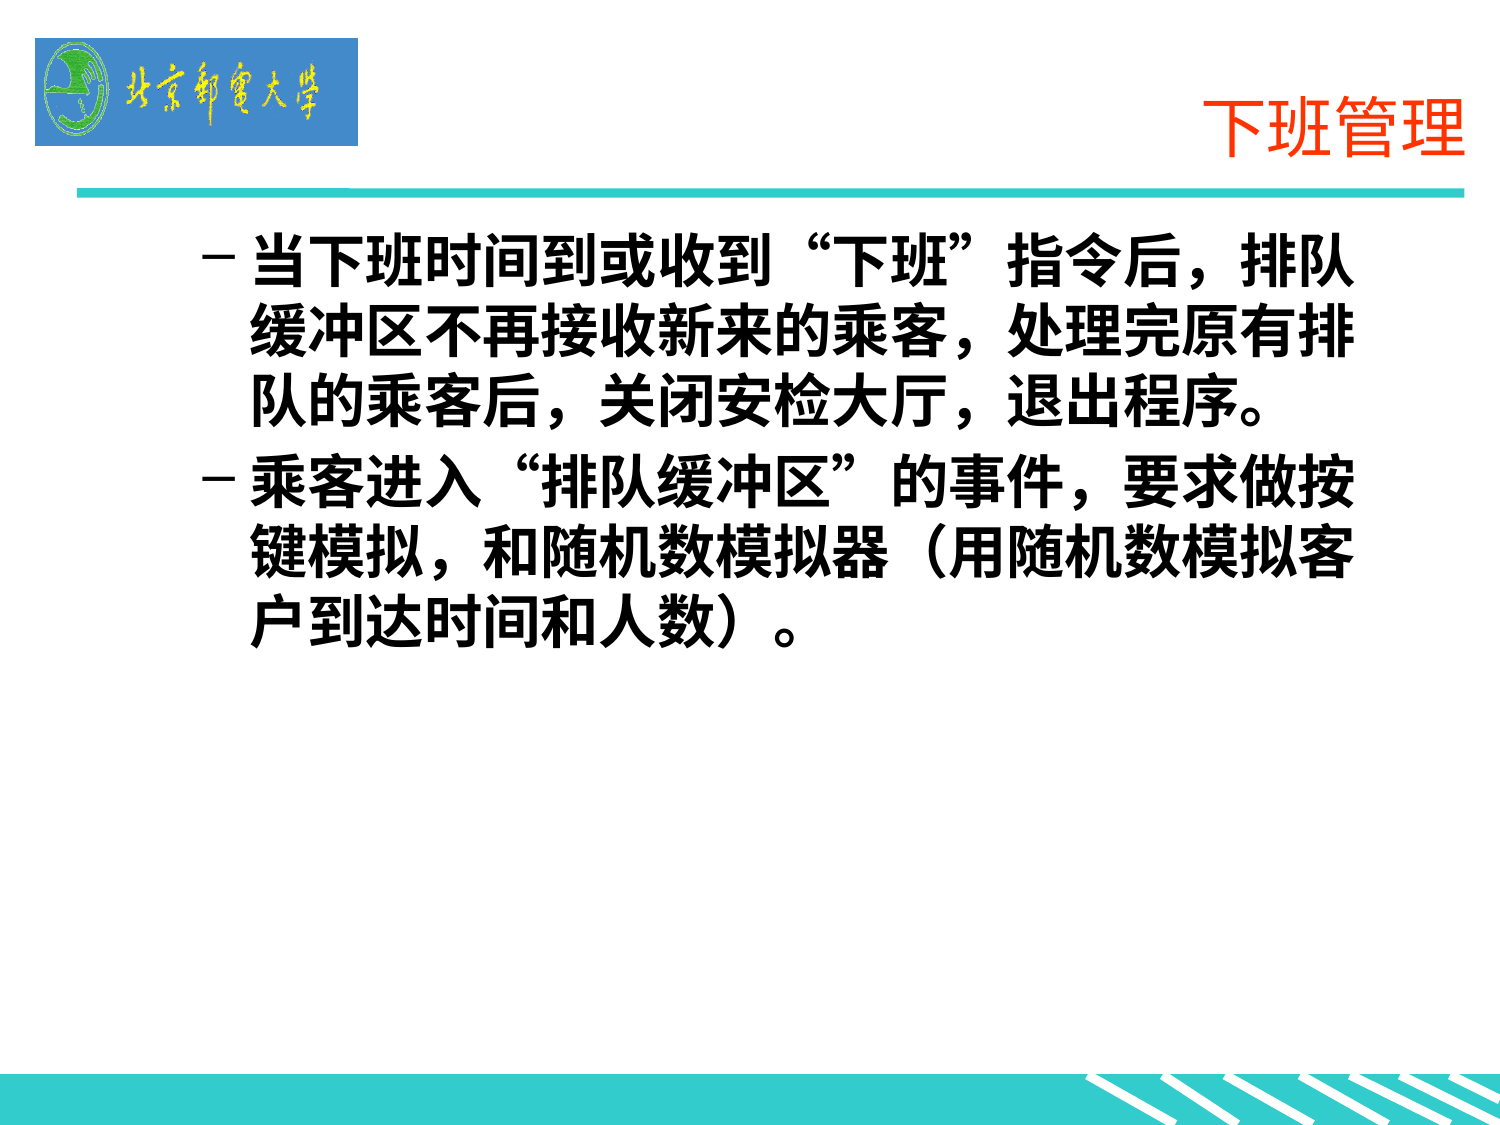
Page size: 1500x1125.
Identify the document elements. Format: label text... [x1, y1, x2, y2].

list 当下班时间到或收到“下班”指令后，排队缓冲区不再接收新来的乘客，处理完原有排队的乘客后，关闭安检大厅，退出程序。 乘客进入“排队缓冲区”的事件，要求做按键模拟，和随机数模拟器（用随机数模拟客户到达时间和人数）。 [112, 216, 1388, 974]
title 下班管理 [207, 66, 1483, 185]
picture [34, 37, 358, 146]
slide_number [1137, 1037, 1451, 1113]
